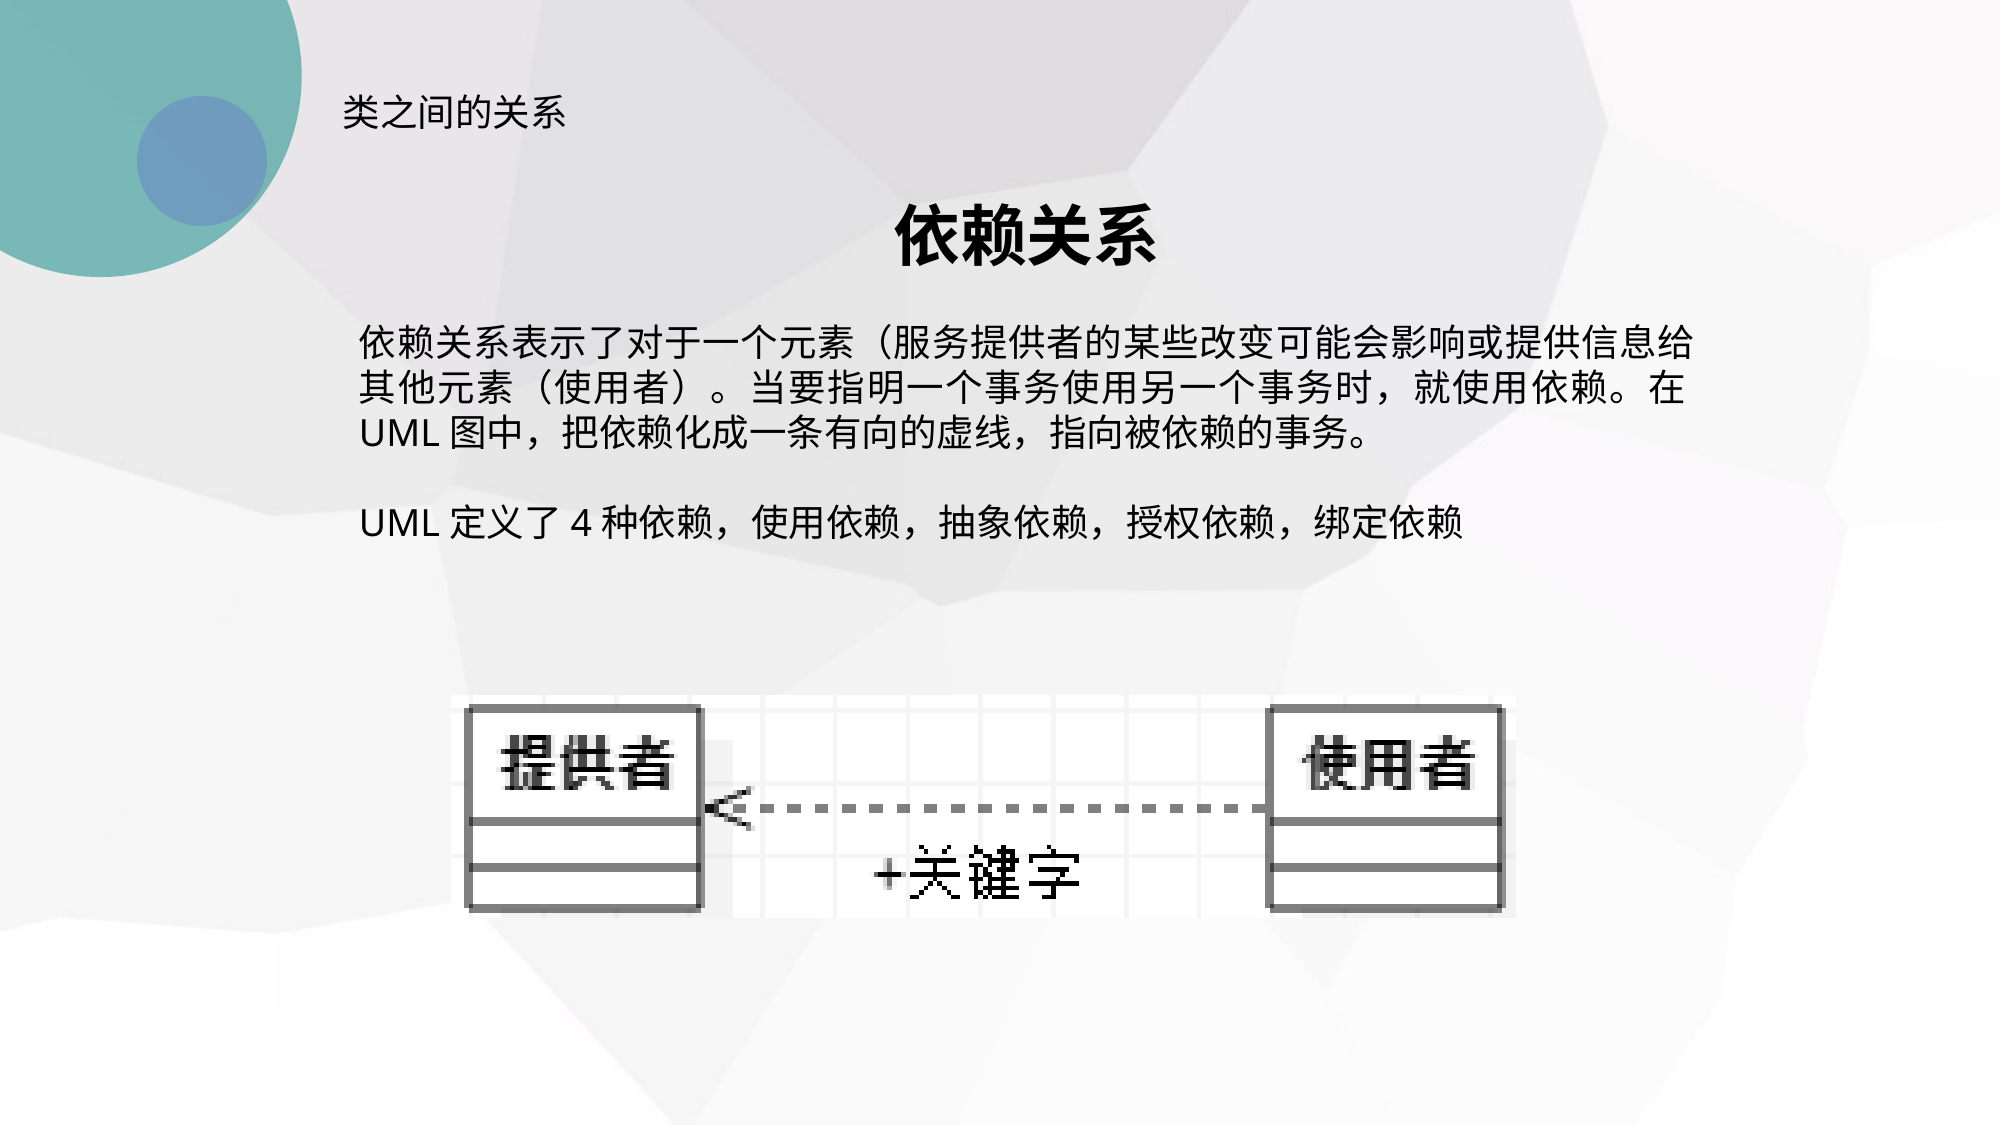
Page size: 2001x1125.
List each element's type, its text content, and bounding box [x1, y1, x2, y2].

text_box 依赖关系 依赖关系表示了对于一个元素（服务提供者的某些改变可能会影响或提供信息给其他元素（使用者）。当要指明一个事务使用另一个事务时，就使用依赖。在UML图中，把依赖化成一条有向的虚线，指向被依赖的事务。 UML定义了4种依赖，使用依赖，抽象依赖，授权依赖，绑定依赖 [344, 186, 1710, 597]
text_box [135, 94, 269, 228]
text_box [0, 0, 303, 279]
picture [0, 0, 2001, 1125]
text_box 类之间的关系 [327, 81, 832, 141]
